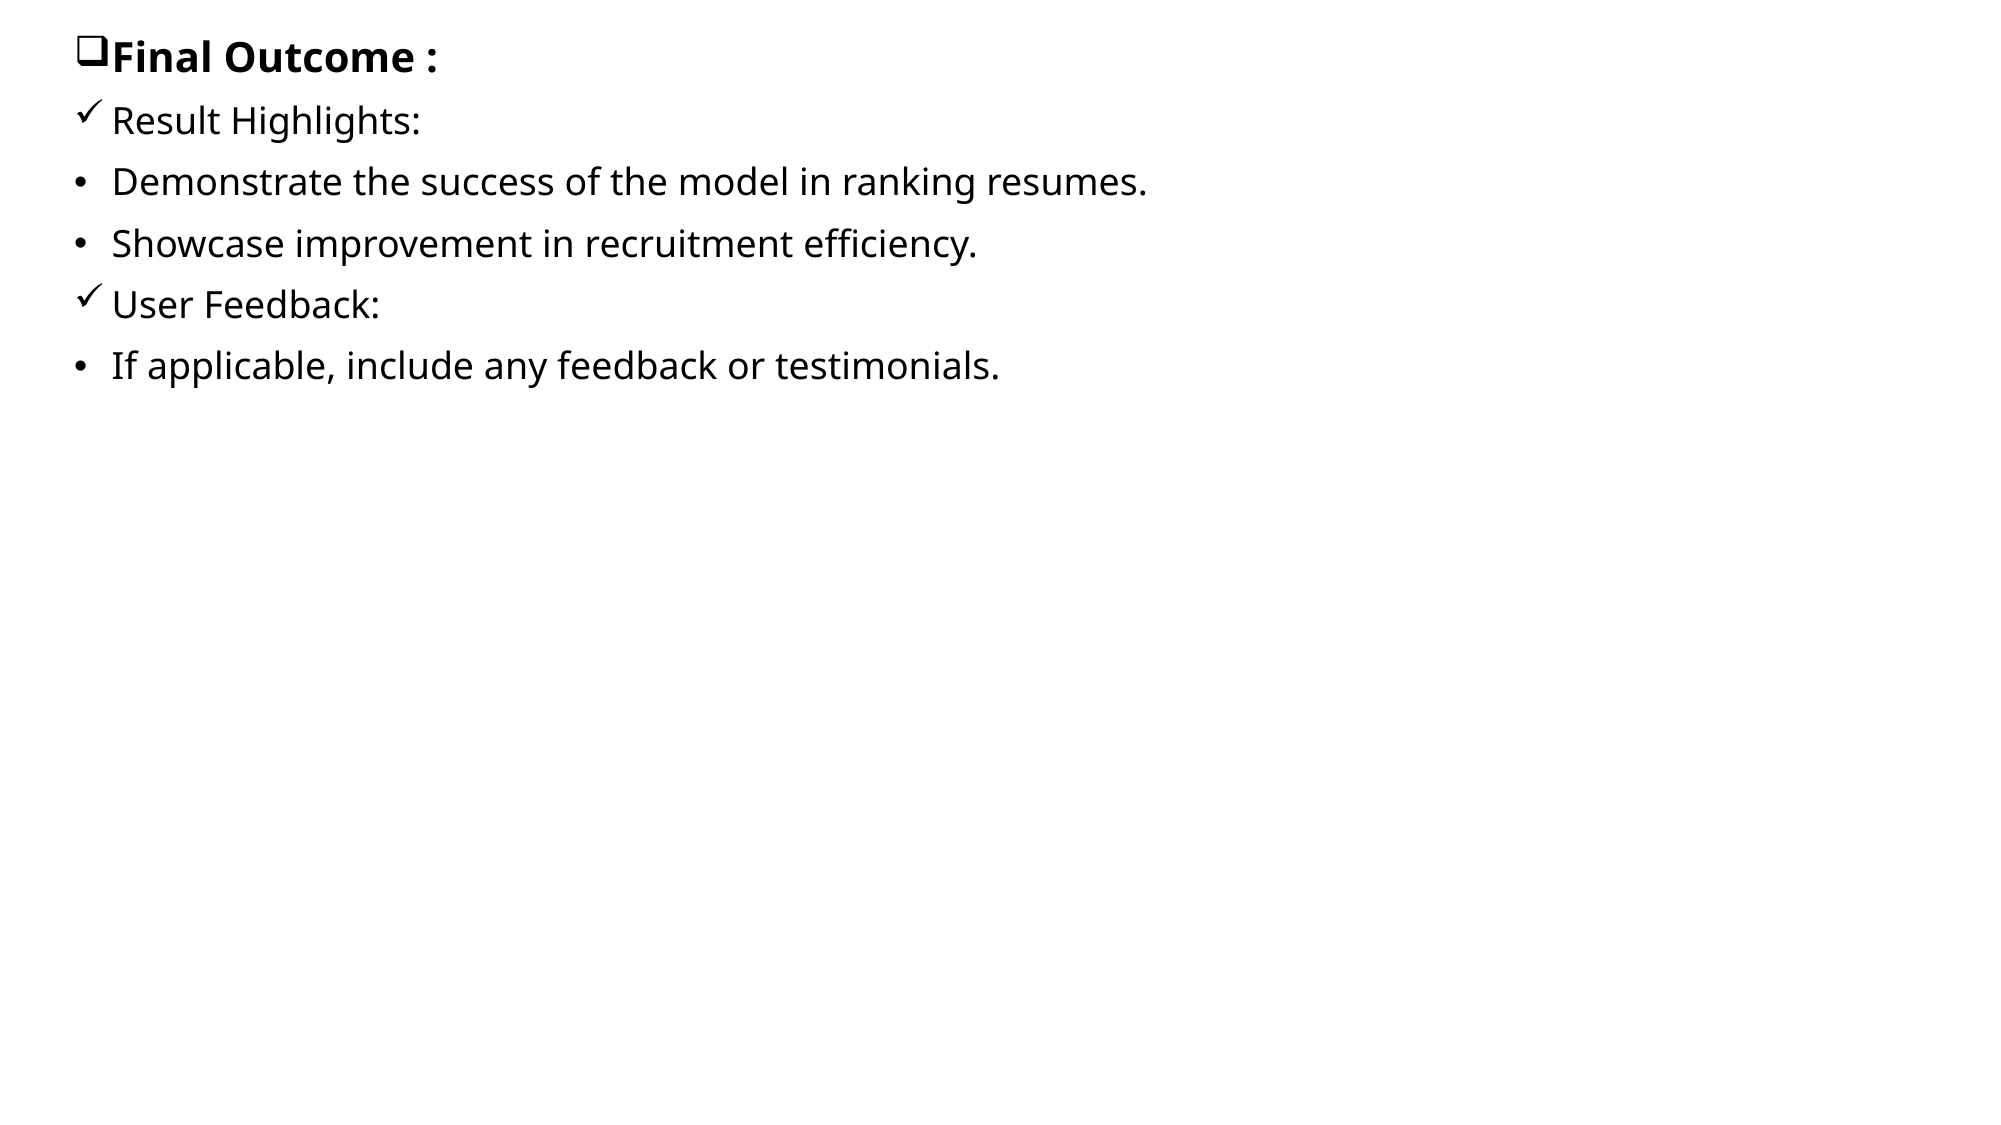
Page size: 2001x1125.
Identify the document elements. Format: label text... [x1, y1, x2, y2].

list Final Outcome : Result Highlights: Demonstrate the success of the model in ranking resumes. Showcase improvement in recruitment efficiency. User Feedback: If applicable, include any feedback or testimonials. [59, 28, 1962, 1095]
